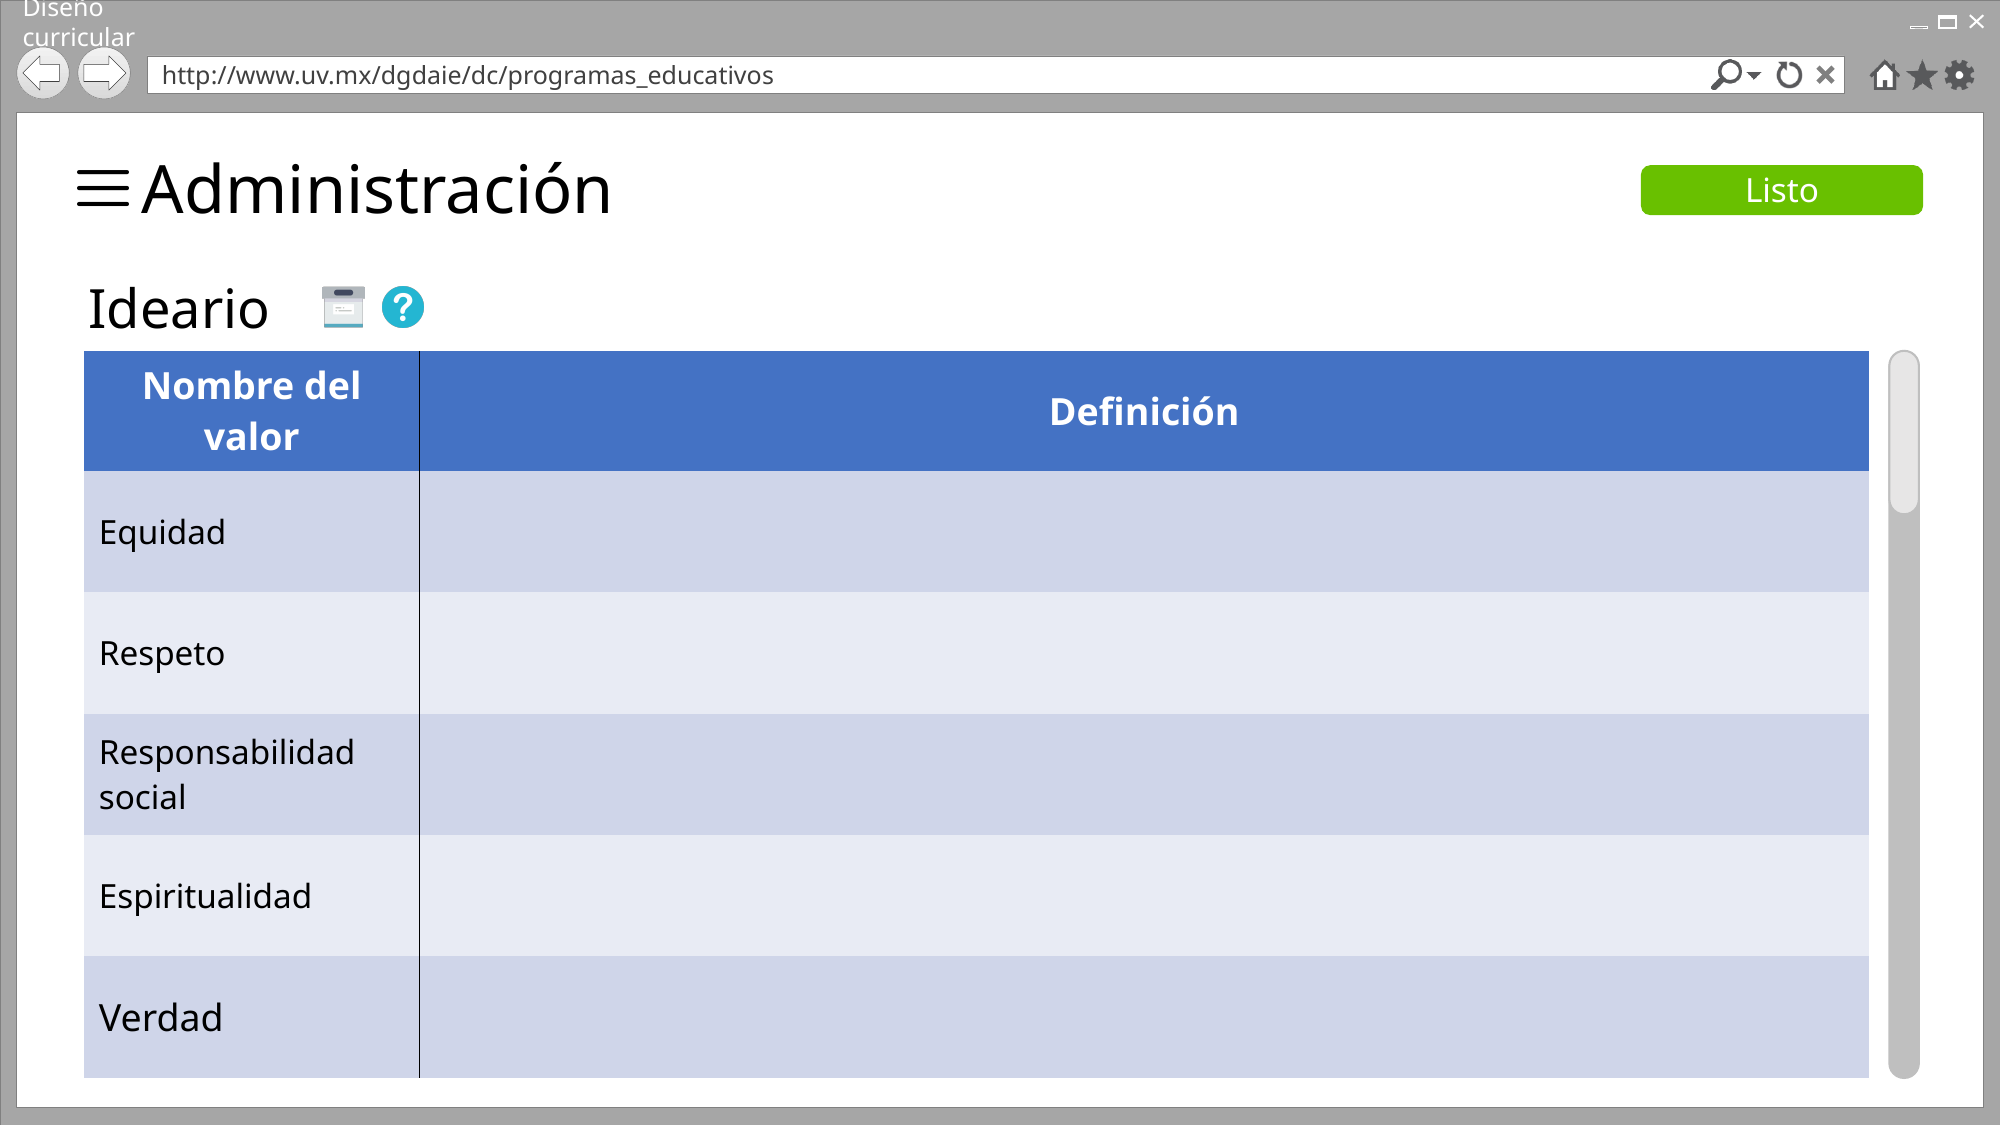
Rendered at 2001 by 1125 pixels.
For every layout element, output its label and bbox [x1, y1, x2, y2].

picture [77, 162, 129, 214]
text_box [1641, 166, 1923, 215]
picture [322, 286, 365, 328]
text_box [1889, 350, 1919, 1078]
picture [382, 286, 424, 328]
text_box [0, 0, 2000, 1125]
